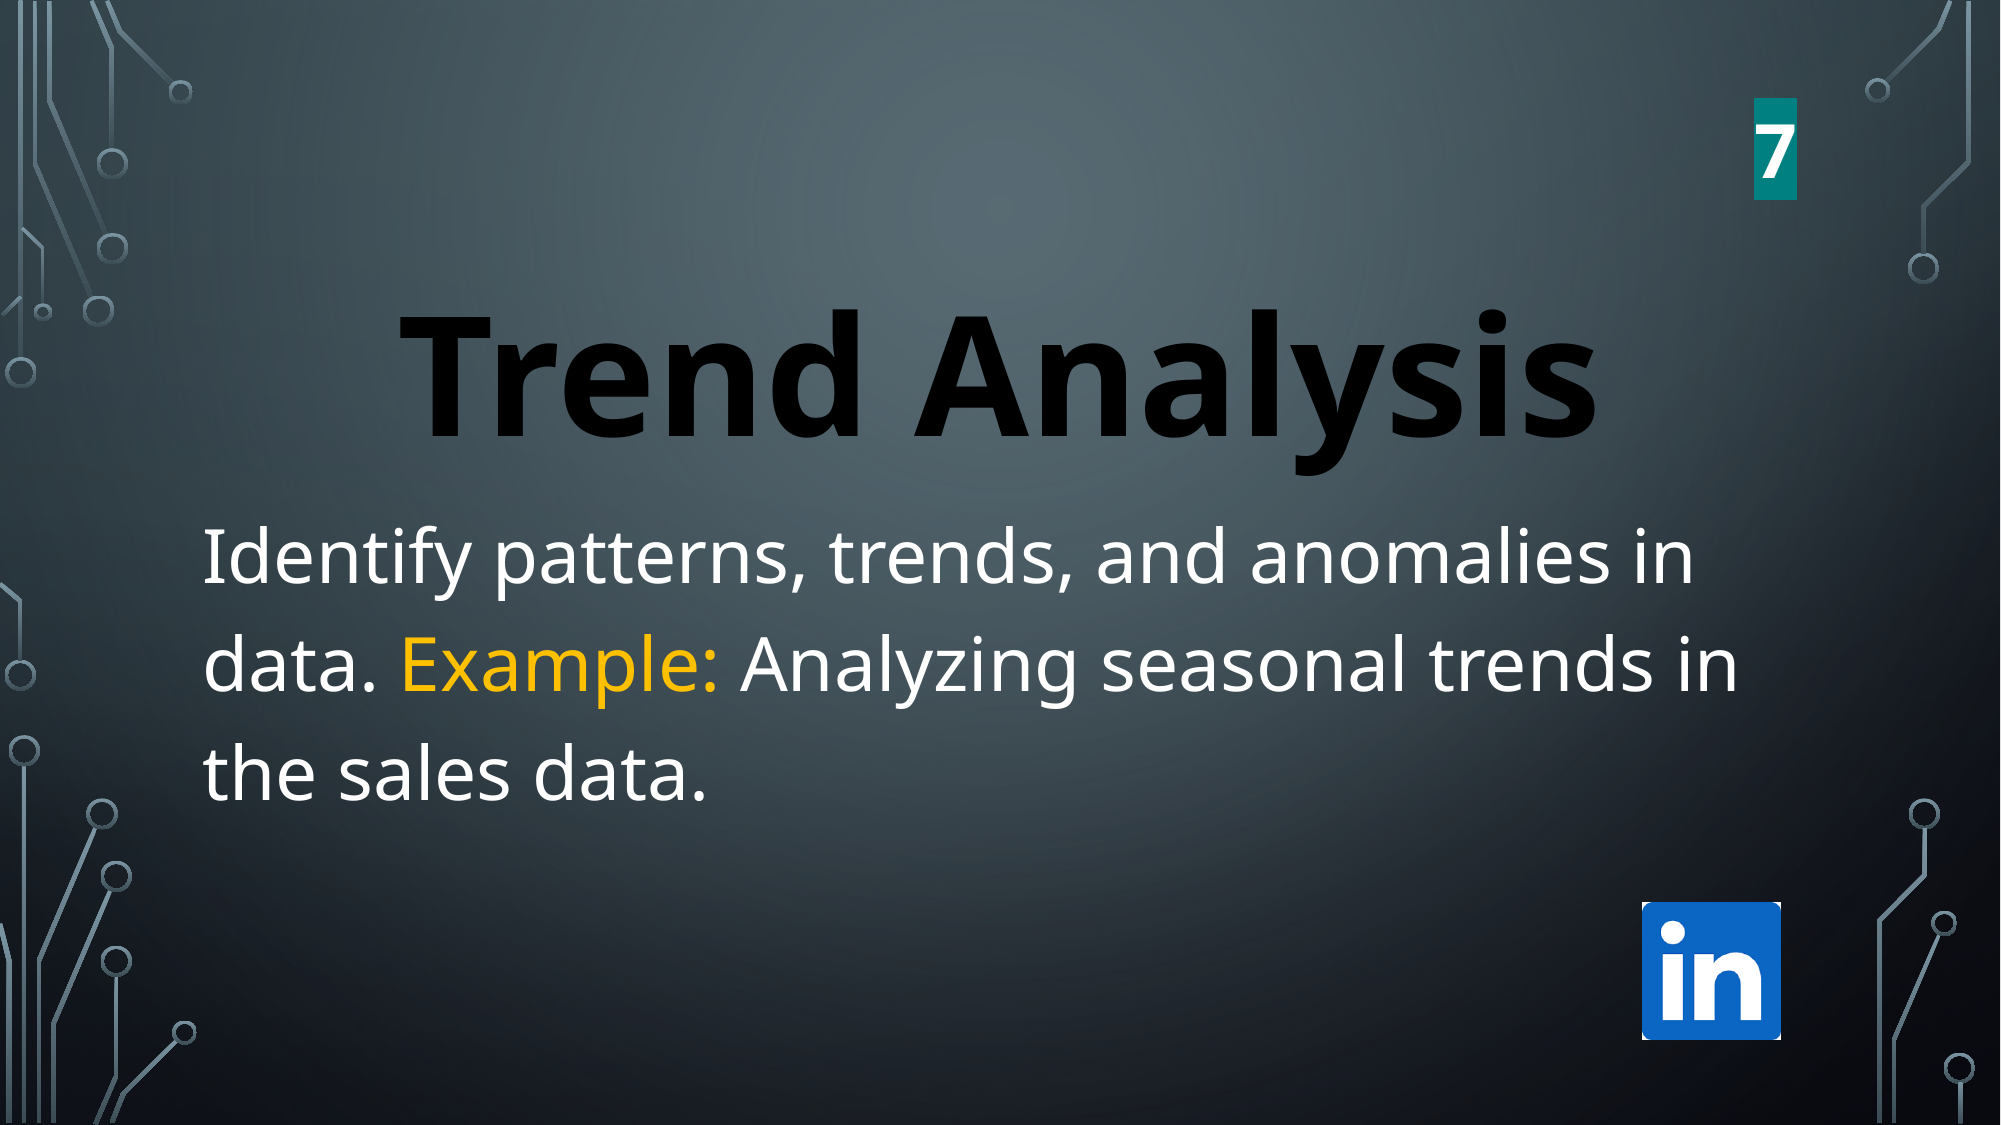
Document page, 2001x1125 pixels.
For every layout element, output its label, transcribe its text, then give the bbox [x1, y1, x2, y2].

picture [1642, 902, 1781, 1041]
title 7 [187, 101, 1813, 207]
list Trend Analysis Identify patterns, trends, and anomalies in data. Example: Analyzing seasonal trends in the sales data. [187, 222, 1813, 1076]
